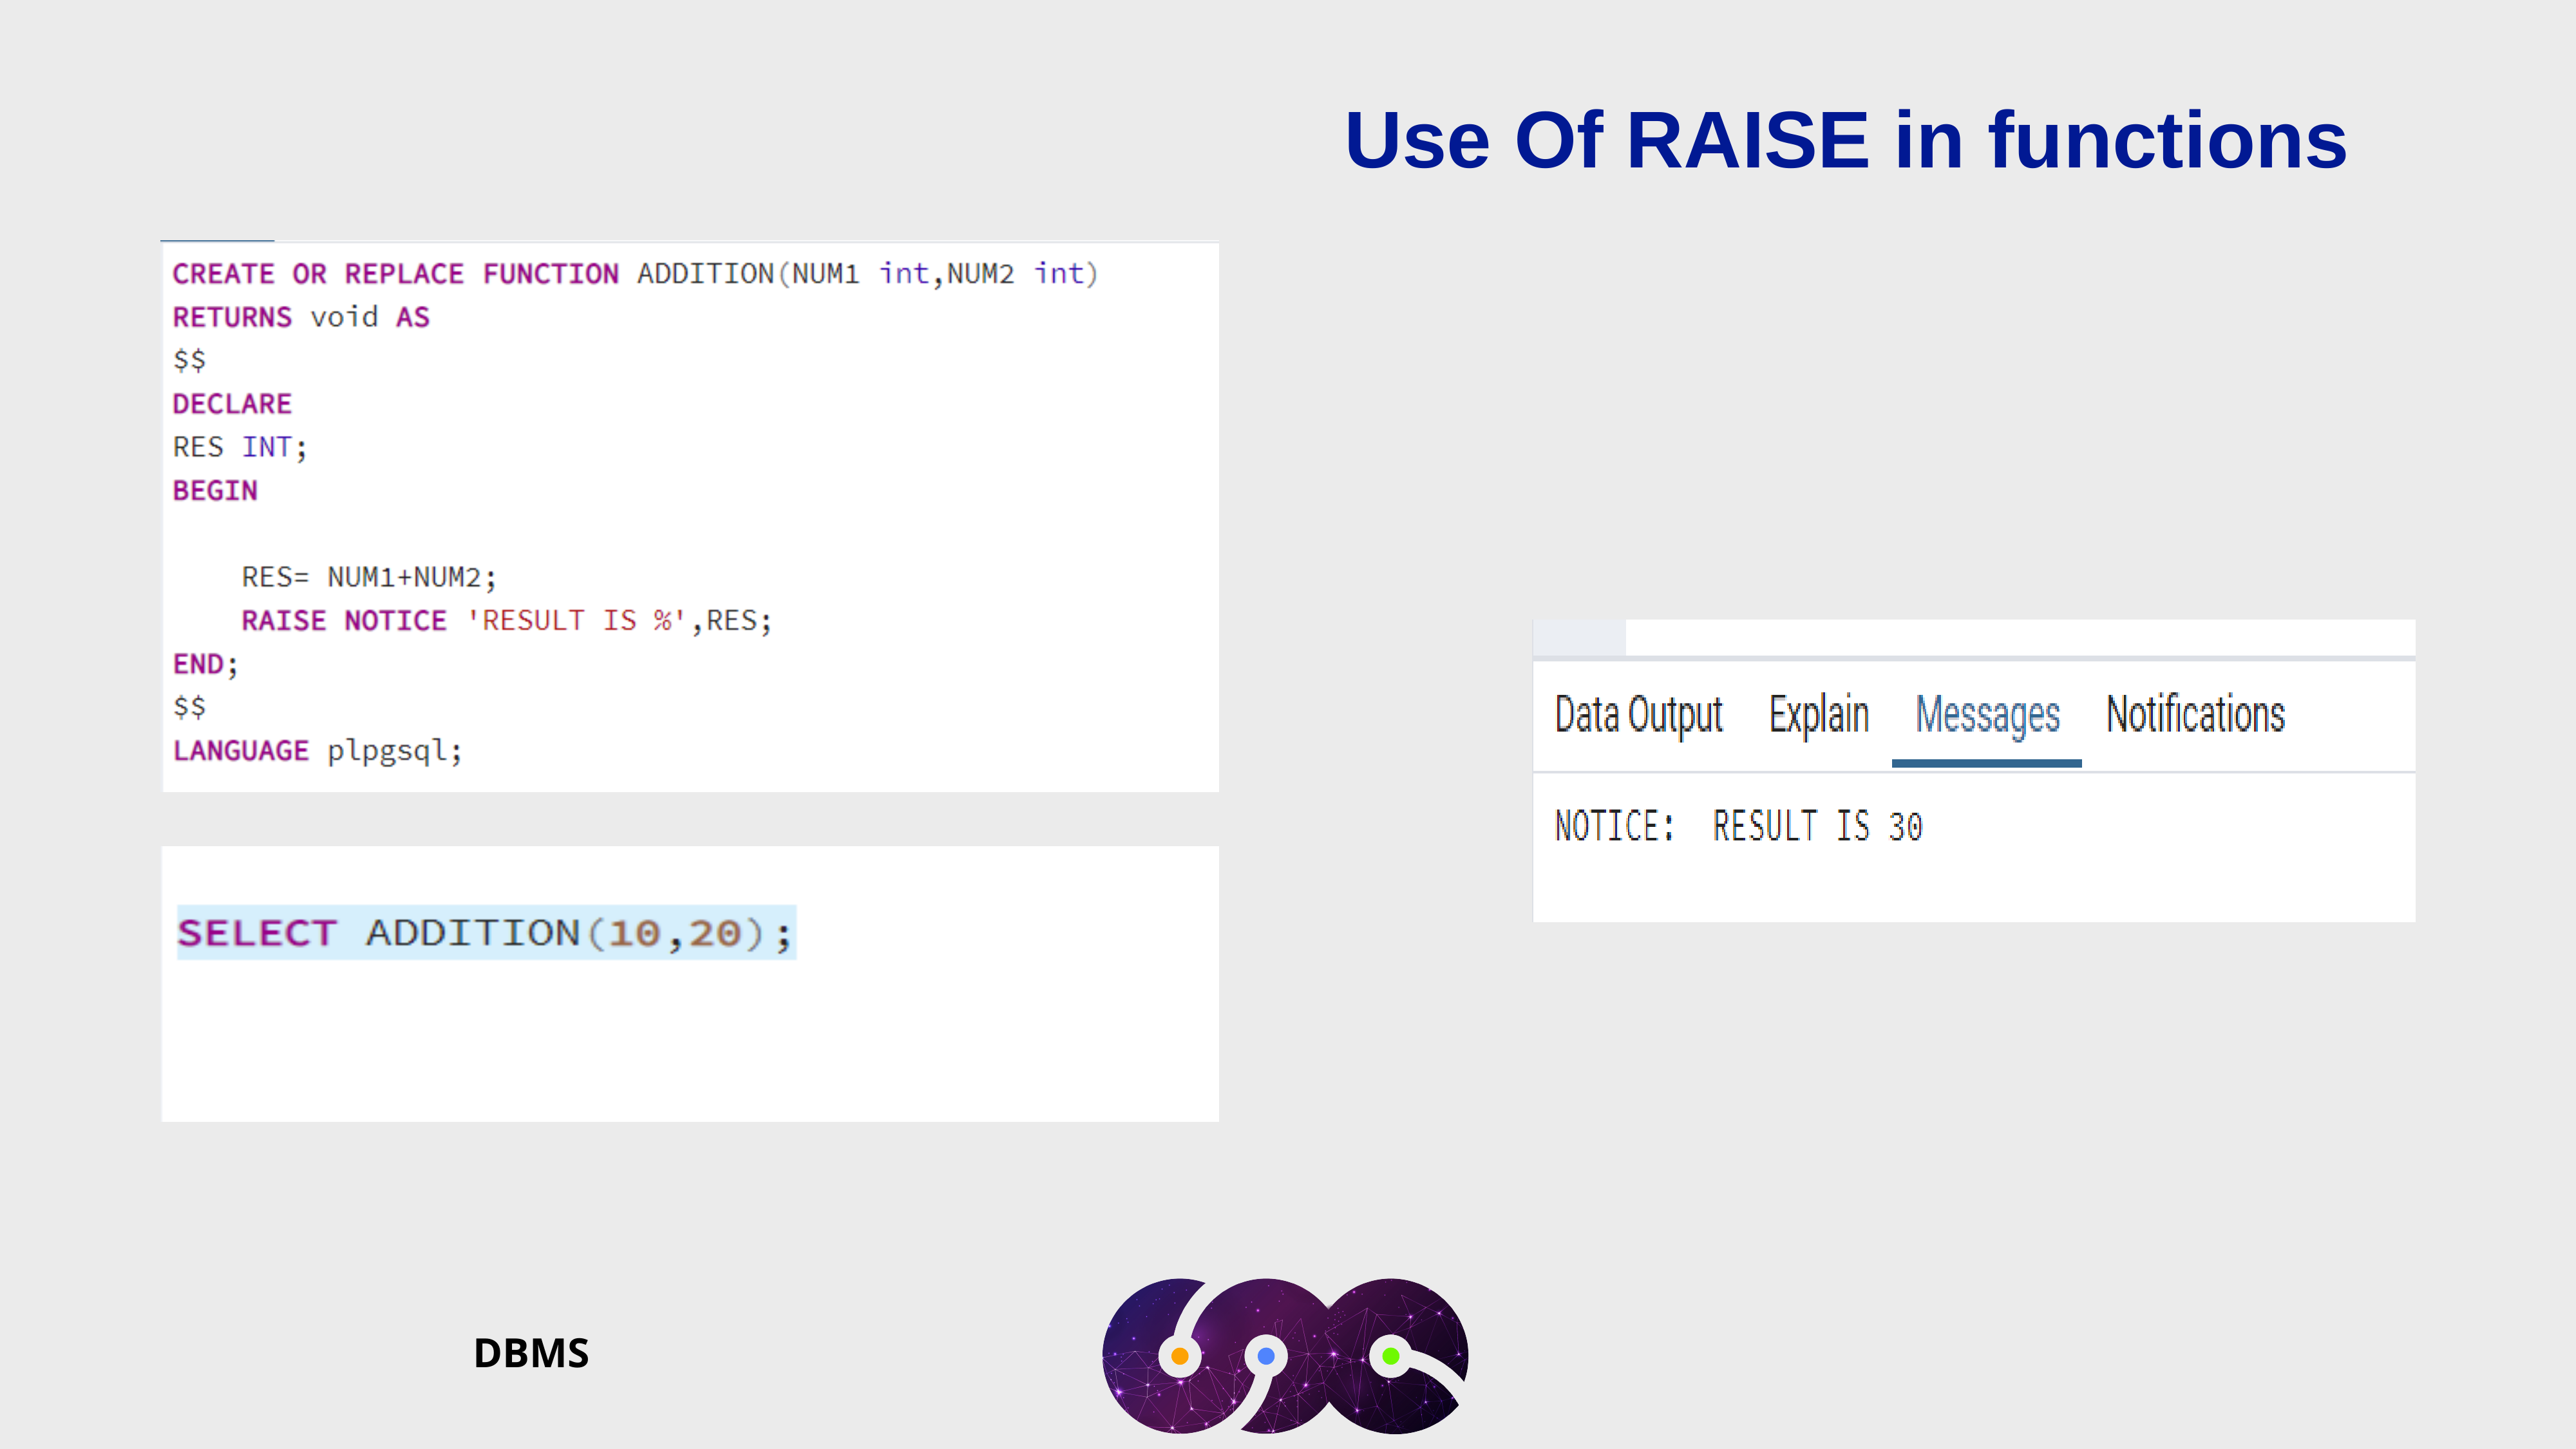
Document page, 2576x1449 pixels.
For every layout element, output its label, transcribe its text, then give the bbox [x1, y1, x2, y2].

picture [160, 846, 1219, 1122]
picture [1532, 620, 2416, 922]
text_box Use Of RAISE in functions [1247, 81, 2447, 189]
picture [160, 240, 1219, 792]
picture [1093, 1267, 1483, 1449]
